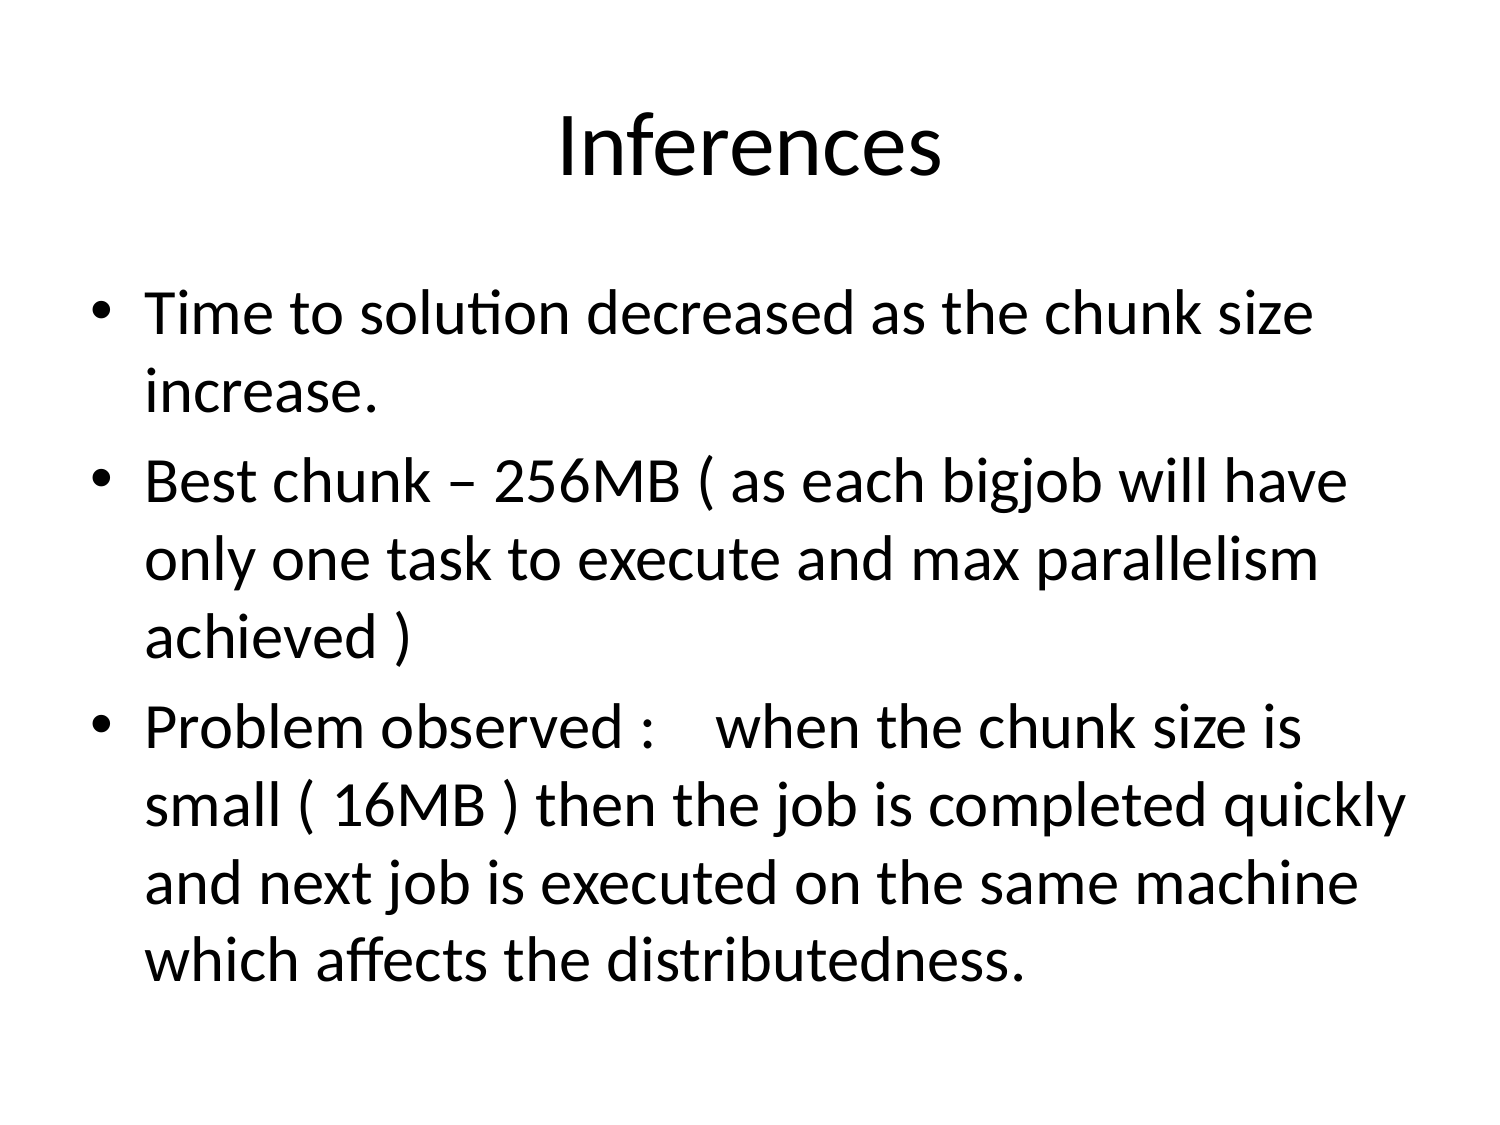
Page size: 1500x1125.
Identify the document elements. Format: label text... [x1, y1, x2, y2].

list Time to solution decreased as the chunk size increase. Best chunk – 256MB ( as each bigjob will have only one task to execute and max parallelism achieved ) Problem observed : when the chunk size is small ( 16MB ) then the job is completed quickly and next job is executed on the same machine which affects the distributedness. [75, 262, 1425, 1005]
title Inferences [75, 45, 1425, 233]
